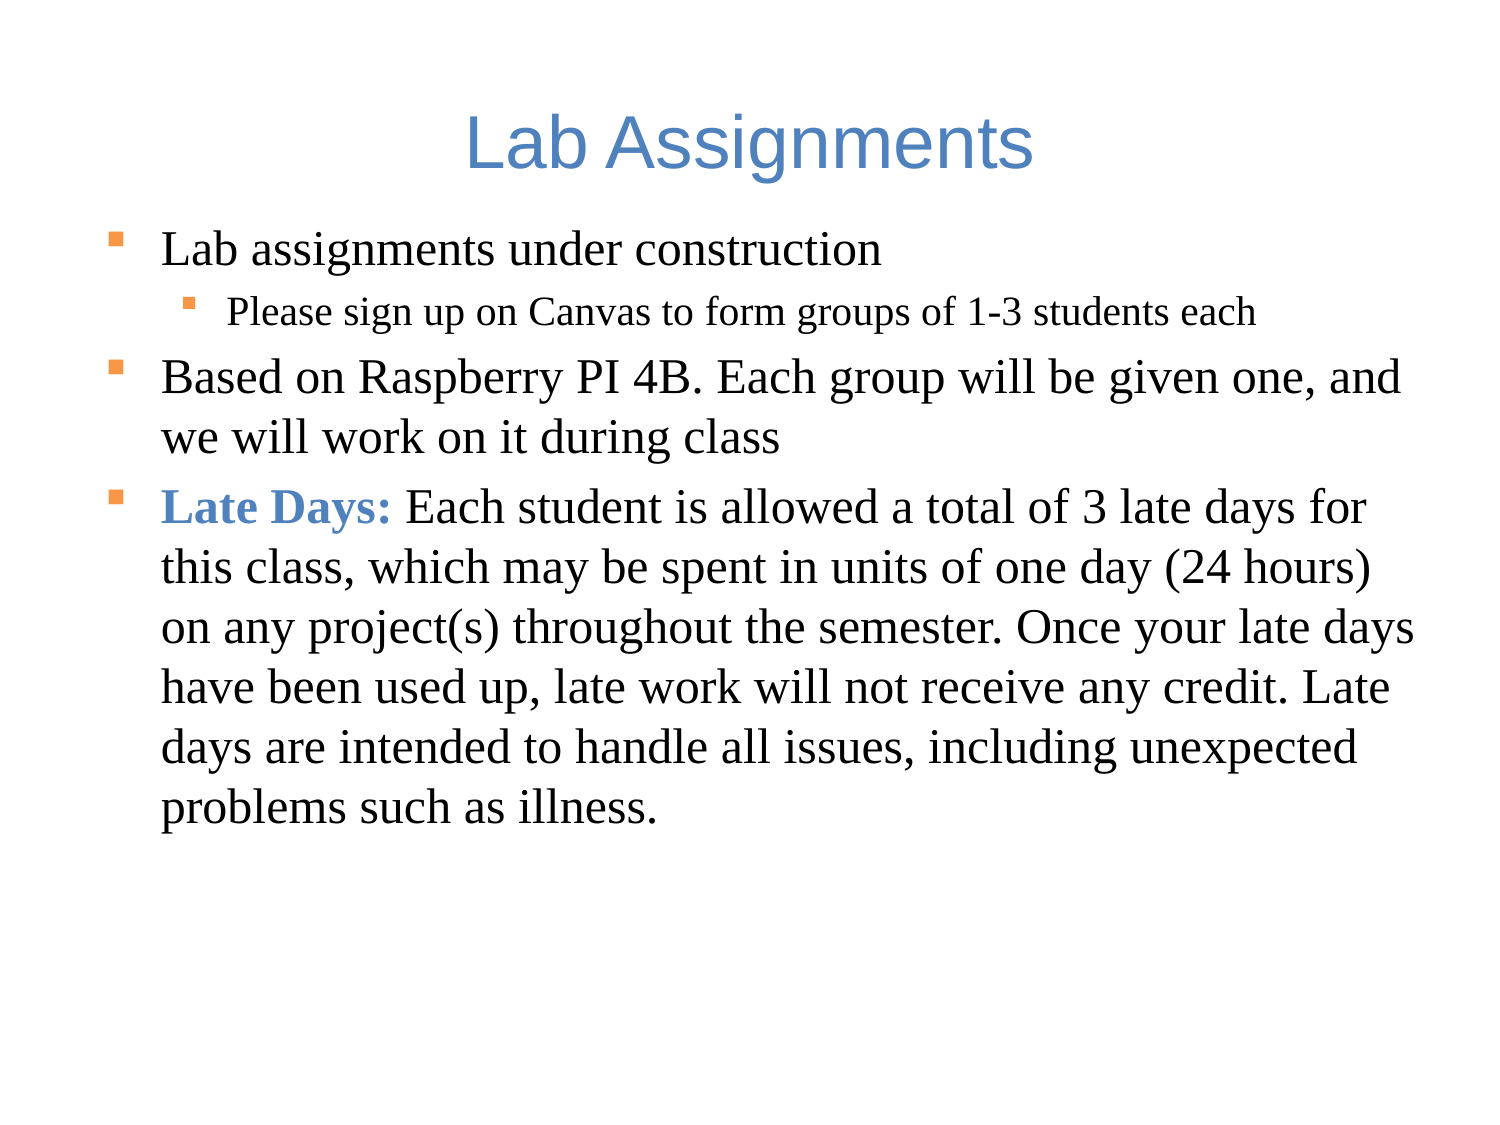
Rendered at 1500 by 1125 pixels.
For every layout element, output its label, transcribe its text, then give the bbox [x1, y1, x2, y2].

list Lab assignments under construction Please sign up on Canvas to form groups of 1-3 students each Based on Raspberry PI 4B. Each group will be given one, and we will work on it during class Late Days: Each student is allowed a total of 3 late days for this class, which may be spent in units of one day (24 hours) on any project(s) throughout the semester. Once your late days have been used up, late work will not receive any credit. Late days are intended to handle all issues, including unexpected problems such as illness. [89, 208, 1440, 951]
title Lab Assignments [75, 45, 1425, 233]
